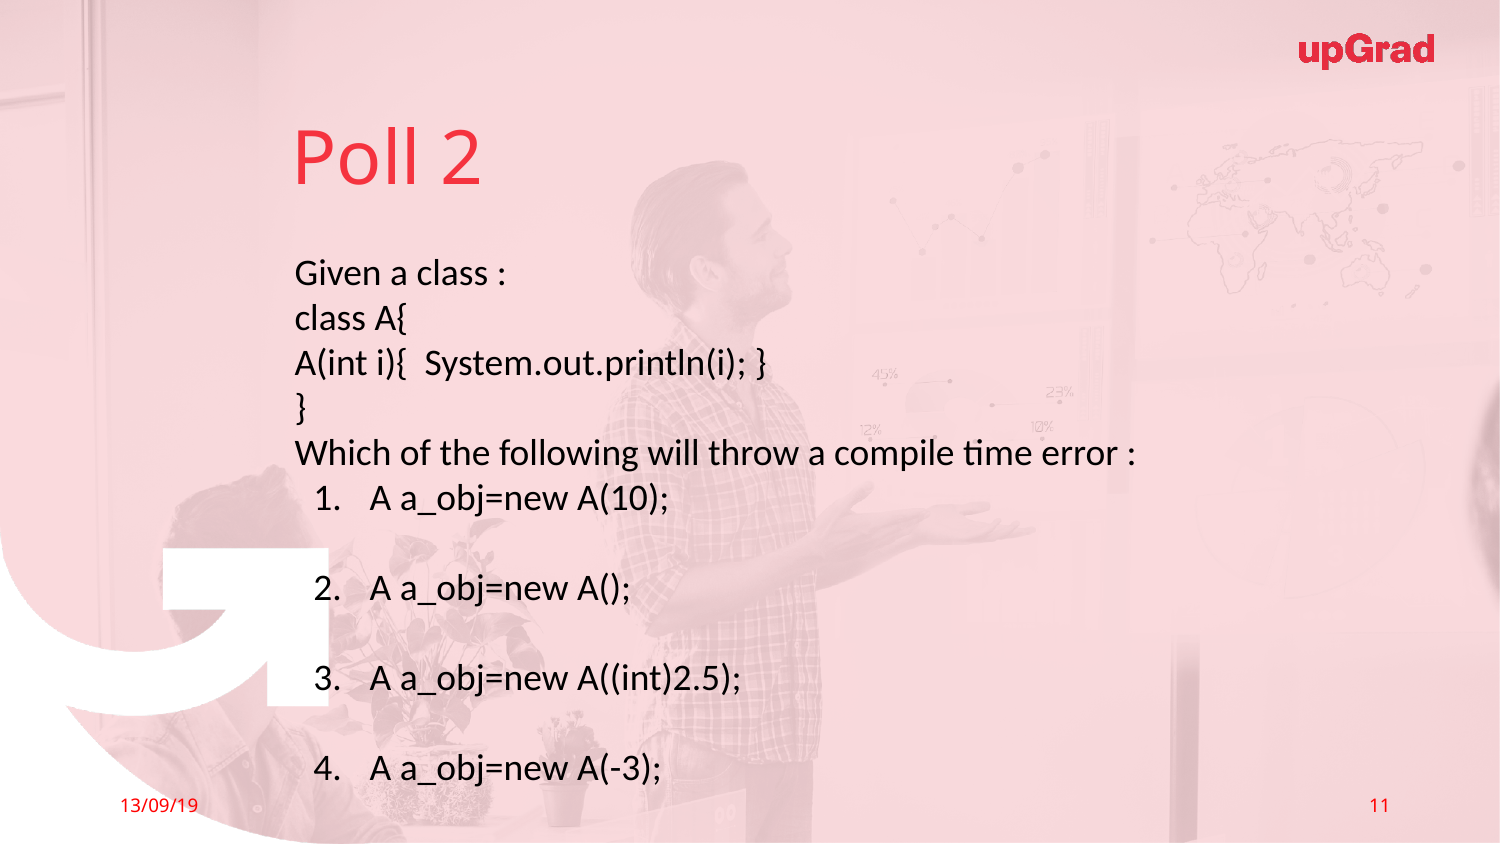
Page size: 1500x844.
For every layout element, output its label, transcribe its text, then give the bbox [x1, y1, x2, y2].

text_box Given a class : class A{ A(int i){ System.out.println(i); } } Which of the following will throw a compile time error : A a_obj=new A(10); A a_obj=new A(); A a_obj=new A((int)2.5); A a_obj=new A(-3); [279, 240, 1220, 756]
text_box [0, 0, 1500, 844]
picture [1299, 33, 1434, 70]
text_box 11 [1068, 782, 1406, 828]
text_box Poll 2 [280, 52, 1182, 240]
text_box 13/09/19 [104, 782, 443, 827]
